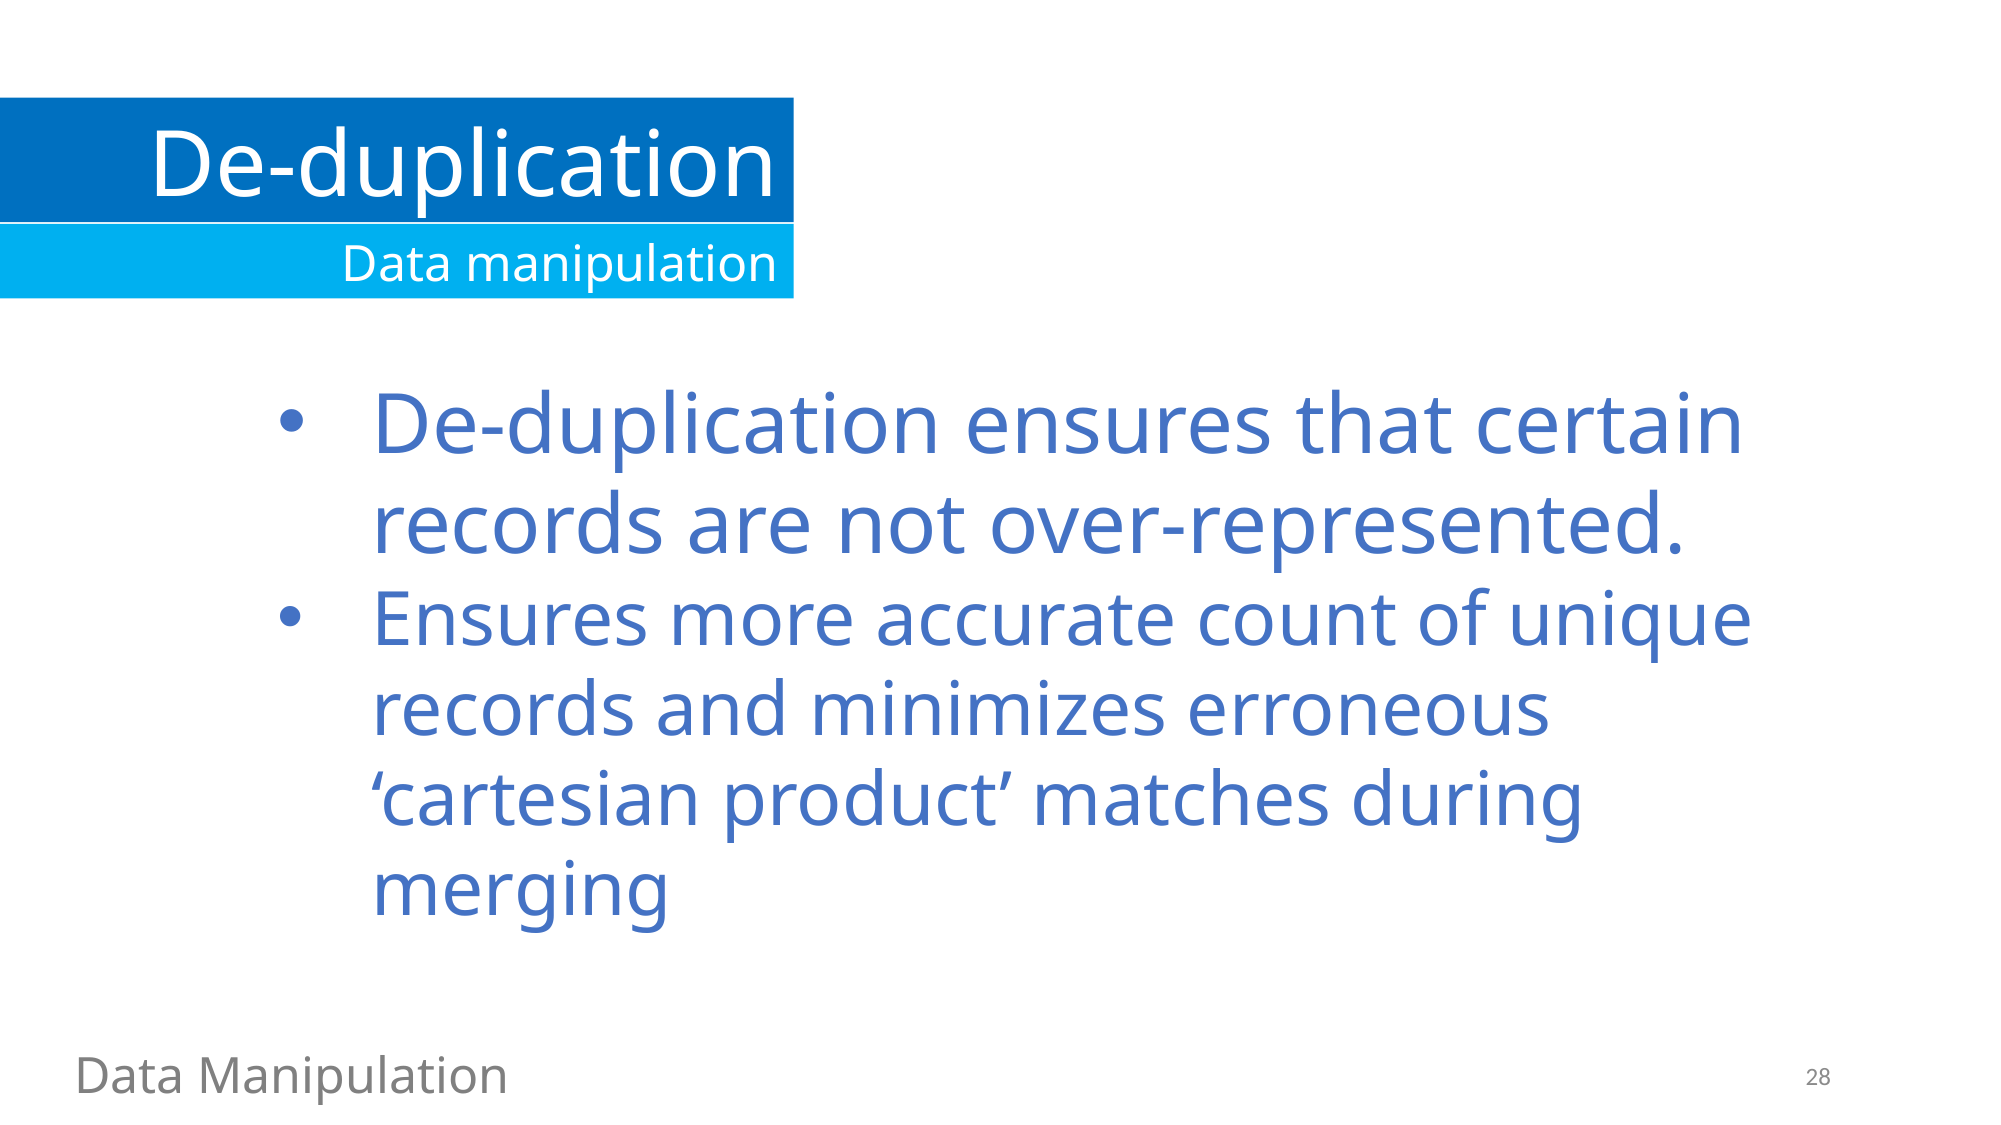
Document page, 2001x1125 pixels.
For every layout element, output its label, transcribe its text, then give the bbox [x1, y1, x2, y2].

text_box Data manipulation [0, 223, 794, 299]
text_box De-duplication ensures that certain records are not over-represented. Ensures more accurate count of unique records and minimizes erroneous ‘cartesian product’ matches during merging [262, 362, 1847, 938]
text_box Data Manipulation [59, 1036, 1529, 1111]
text_box De-duplication [0, 97, 794, 223]
slide_number 28 [1529, 1045, 1847, 1106]
